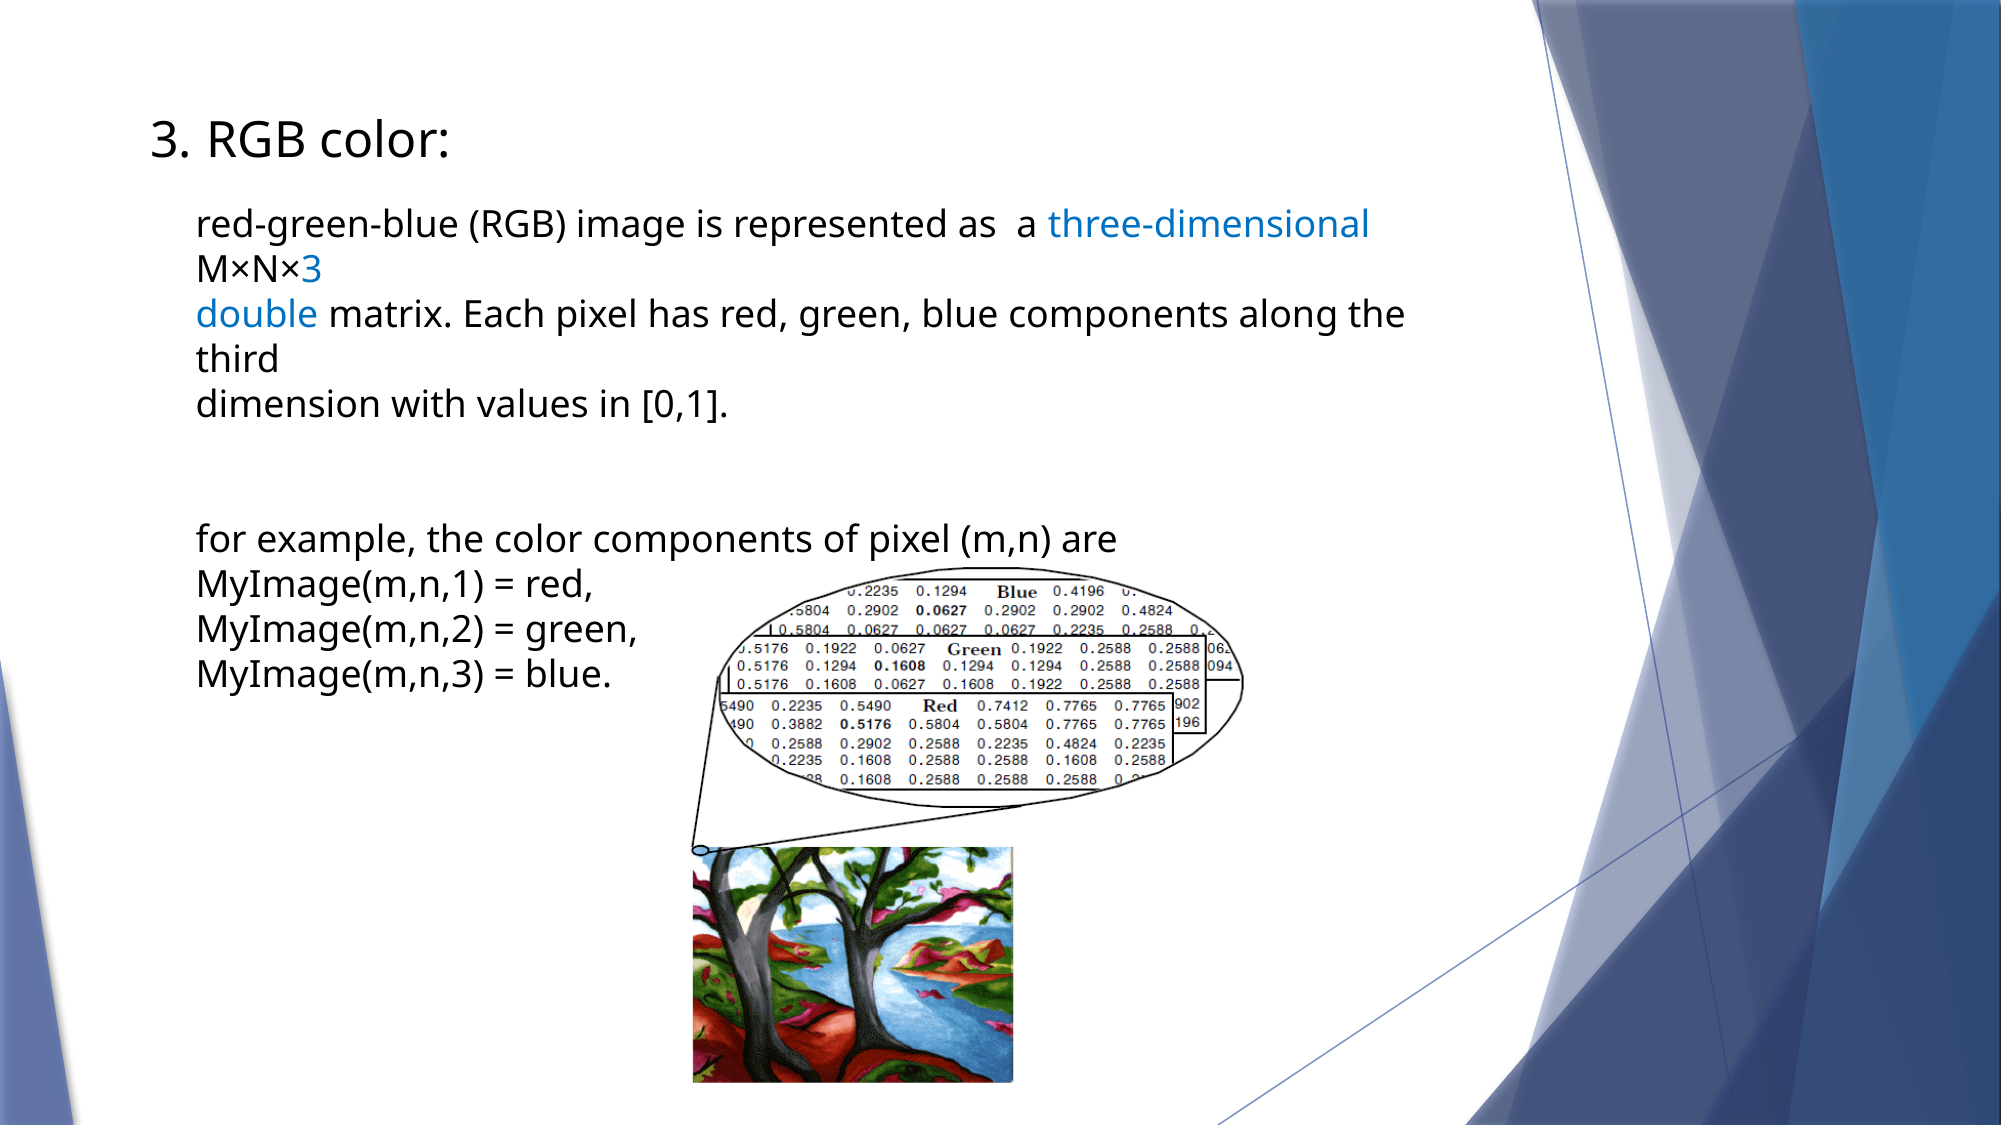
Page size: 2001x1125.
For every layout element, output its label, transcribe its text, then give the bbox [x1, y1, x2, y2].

text_box red-green-blue (RGB) image is represented as a three-dimensional M×N×3 double matrix. Each pixel has red, green, blue components along the third dimension with values in [0,1]. for example, the color components of pixel (m,n) are MyImage(m,n,1) = red, MyImage(m,n,2) = green, MyImage(m,n,3) = blue. [180, 192, 1508, 748]
text_box RGB color: [135, 99, 639, 175]
picture [655, 562, 1261, 1094]
